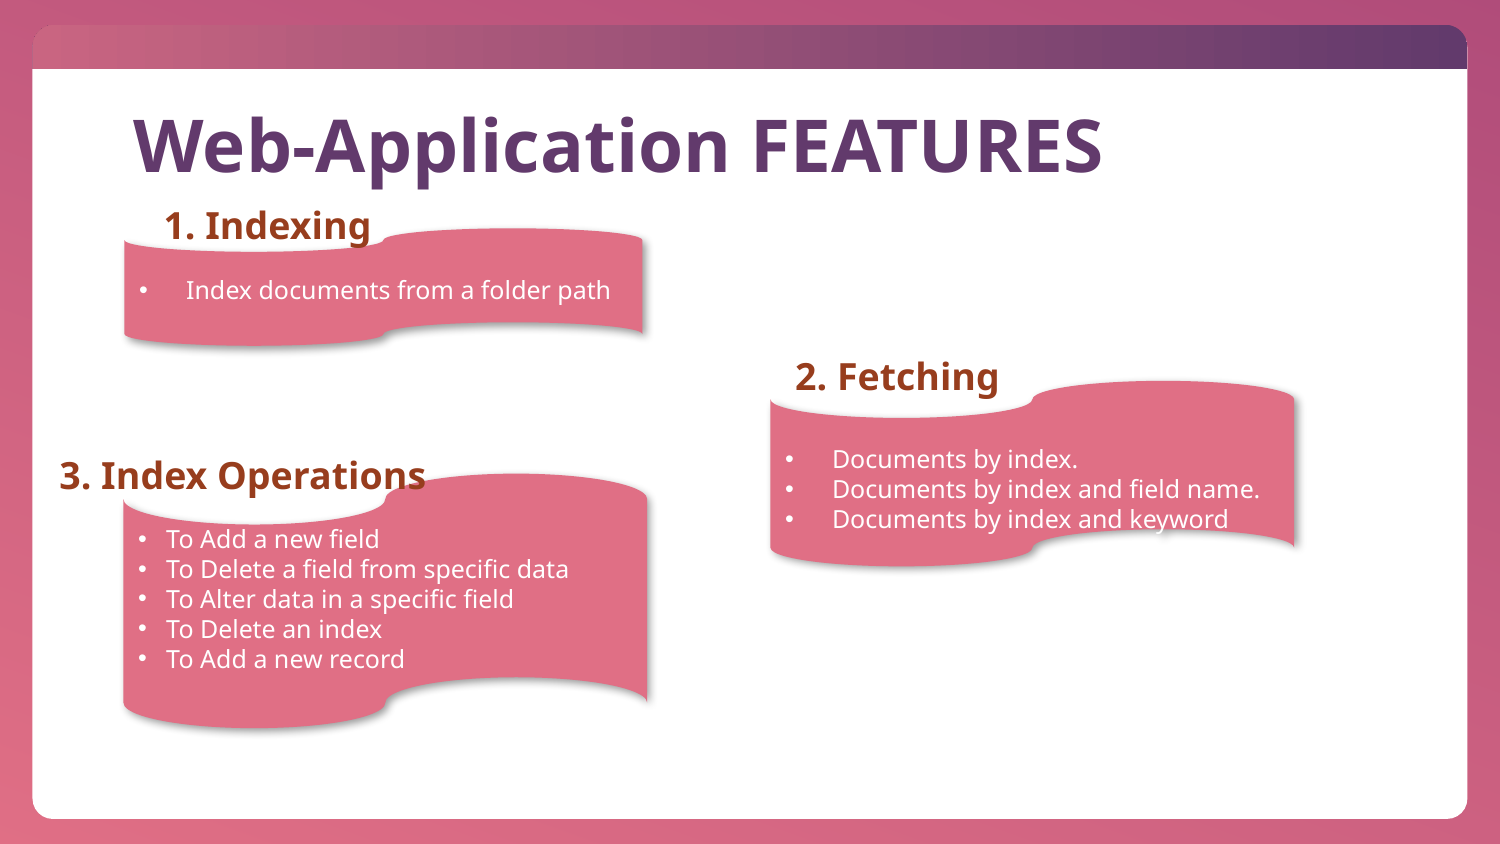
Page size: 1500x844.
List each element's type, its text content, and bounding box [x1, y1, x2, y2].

title Web-Application FEATURES [118, 90, 1382, 208]
text_box Index documents from a folder path [123, 227, 644, 347]
text_box 2. Fetching [780, 345, 1015, 451]
text_box To Add a new field To Delete a field from specific data To Alter data in a specific field To Delete an index To Add a new record [122, 472, 649, 730]
text_box 3. Index Operations [44, 444, 442, 550]
text_box Documents by index. Documents by index and field name. Documents by index and keyword [769, 379, 1296, 568]
text_box 1. Indexing [148, 194, 387, 300]
